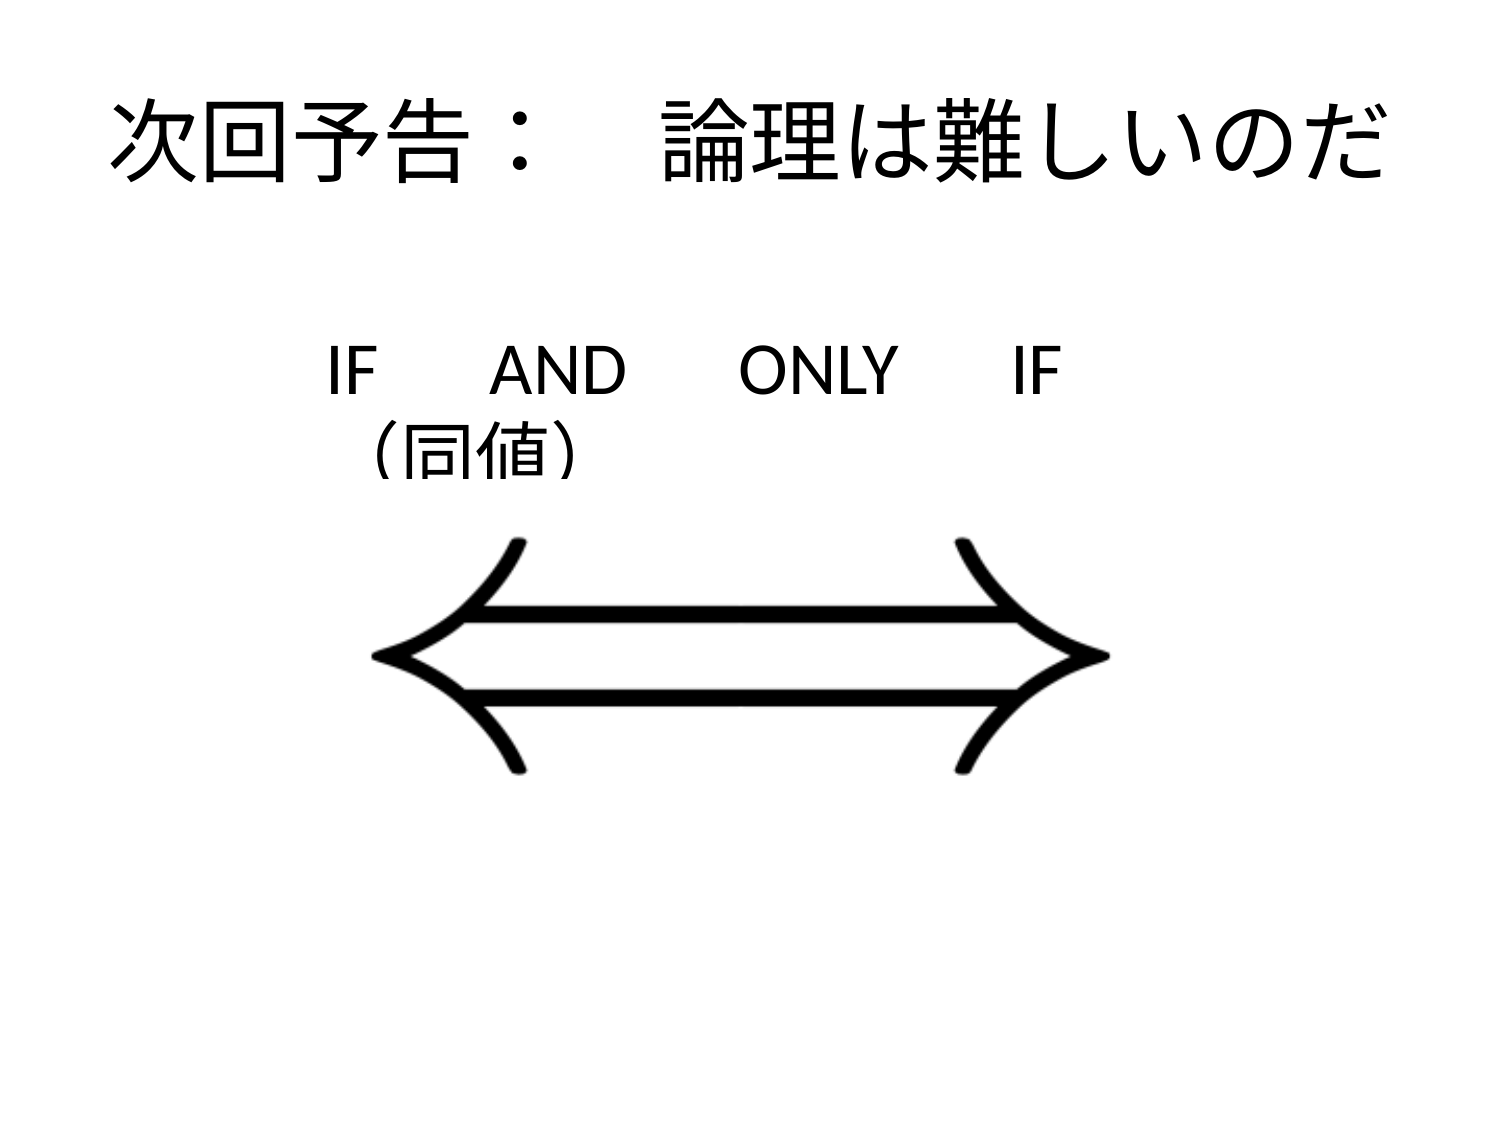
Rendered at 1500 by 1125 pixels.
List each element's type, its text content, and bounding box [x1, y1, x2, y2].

title 次回予告： 論理は難しいのだ [75, 45, 1425, 233]
text_box IF AND ONLY IF （同値） [310, 312, 1178, 478]
picture [293, 479, 1205, 822]
